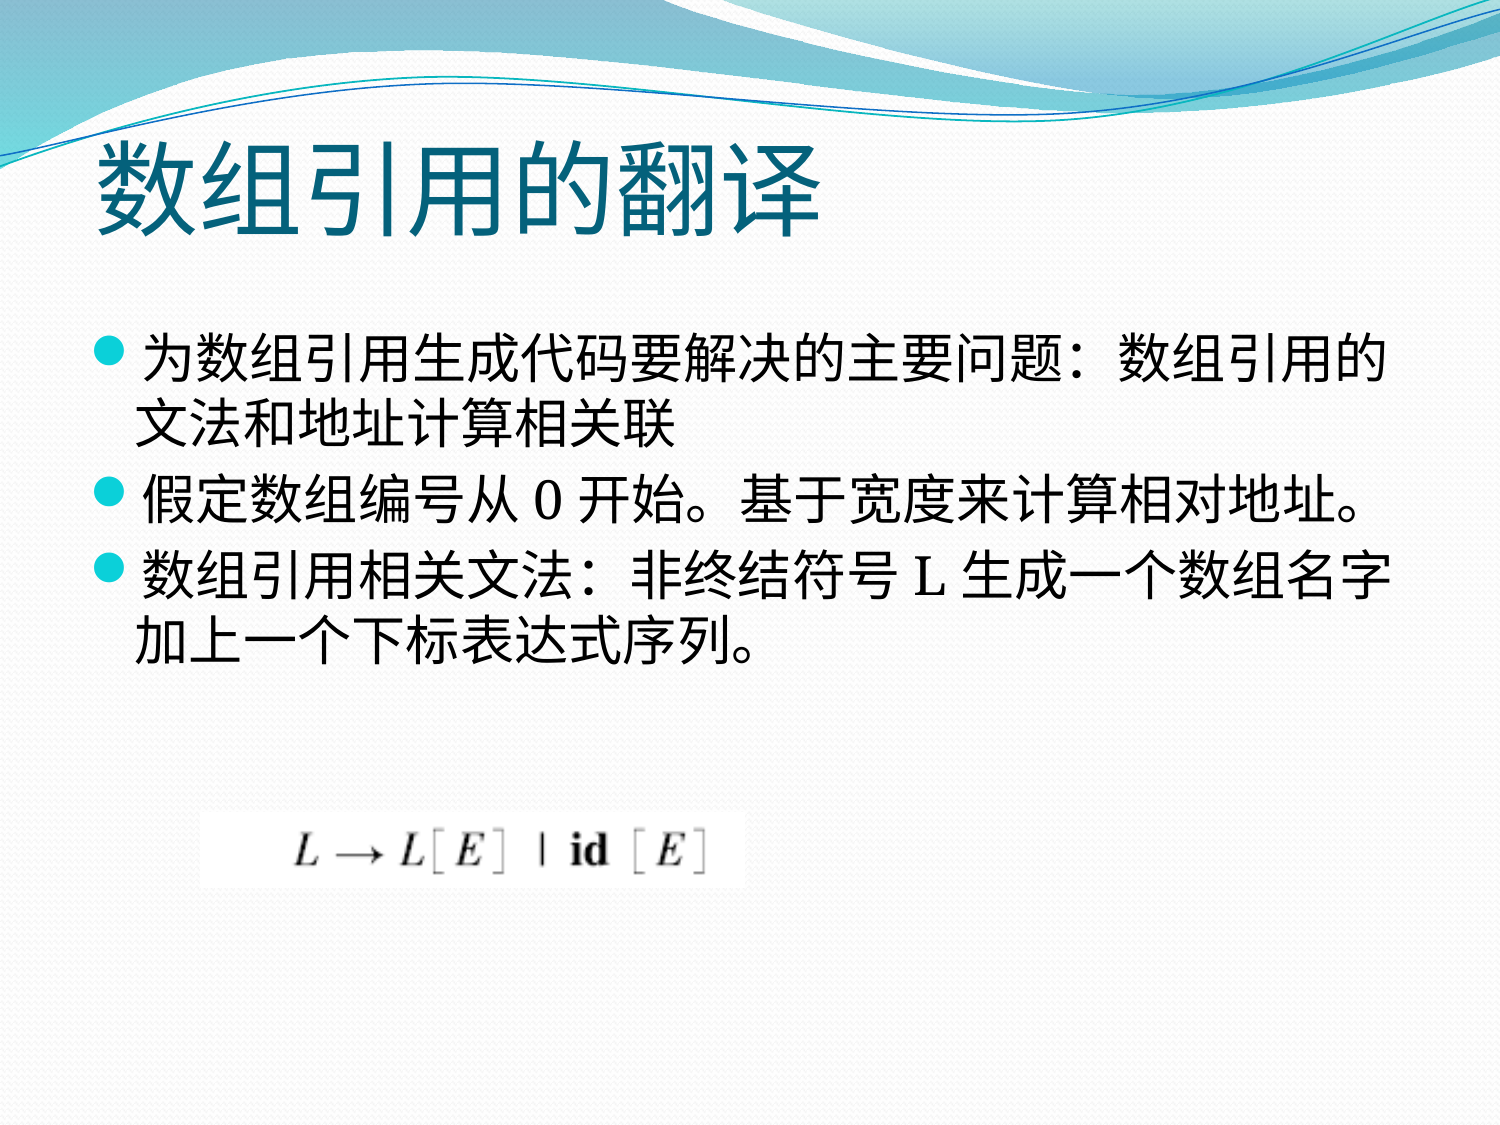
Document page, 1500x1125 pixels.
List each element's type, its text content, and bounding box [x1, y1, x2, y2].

picture [199, 812, 746, 888]
title 数组引用的翻译 [94, 99, 1407, 250]
list 为数组引用生成代码要解决的主要问题：数组引用的文法和地址计算相关联 假定数组编号从0开始。基于宽度来计算相对地址。 数组引用相关文法：非终结符号L生成一个数组名字加上一个下标表达式序列。 [75, 317, 1425, 1038]
